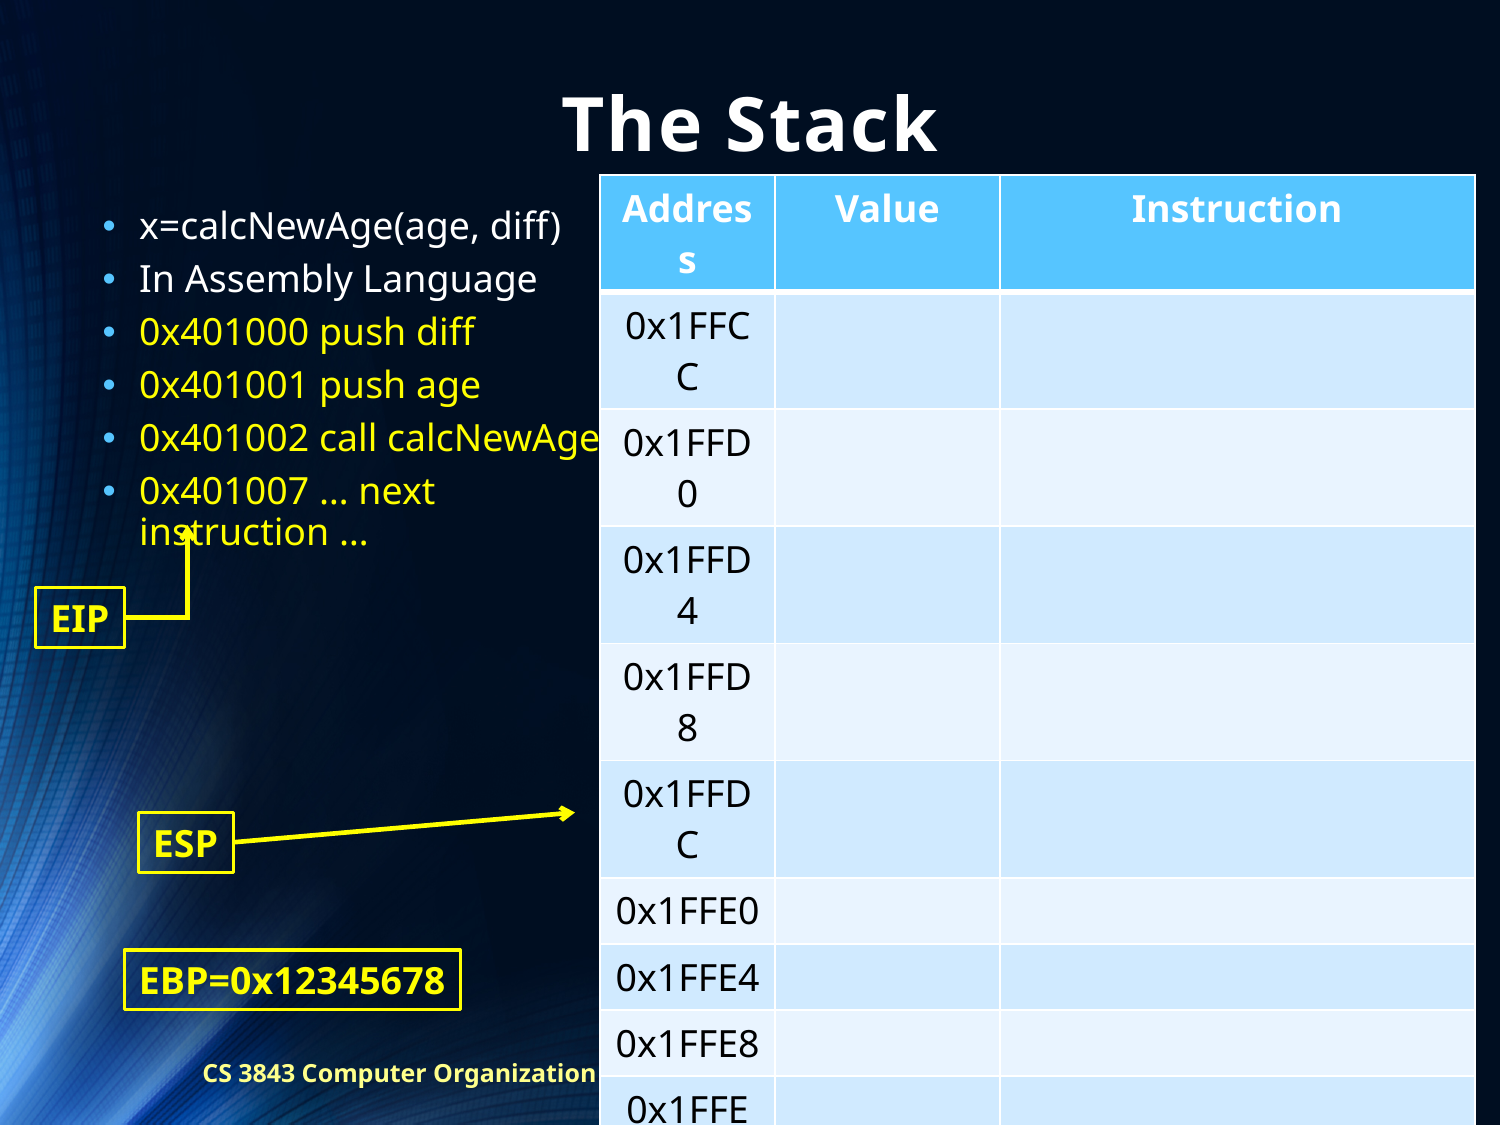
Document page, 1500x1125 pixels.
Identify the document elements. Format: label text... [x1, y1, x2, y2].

table_header Address [601, 176, 774, 289]
table_header Instruction [1001, 176, 1474, 289]
text_box ESP [138, 812, 234, 873]
table_cell [1001, 410, 1474, 525]
table_cell [776, 879, 999, 943]
footer CS 3843 Computer Organization [187, 1050, 599, 1096]
table_cell [1001, 1077, 1474, 1125]
table_cell [776, 644, 999, 760]
table_header Value [776, 176, 999, 289]
table_cell [1001, 761, 1474, 877]
table_cell [1001, 527, 1474, 643]
table_cell [776, 295, 999, 408]
table_cell [1001, 879, 1474, 943]
table_cell [776, 945, 999, 1009]
table_cell 0x1FFCC [601, 295, 774, 408]
title The Stack [187, 62, 1313, 175]
table_cell [776, 410, 999, 525]
table_cell [1001, 945, 1474, 1009]
table_cell 0x1FFEC [601, 1077, 774, 1125]
list x=calcNewAge(age, diff) In Assembly Language 0x401000 push diff 0x401001 push age 0x401002 call calcNewAge 0x401007 … next instruction … [87, 200, 599, 1013]
table_cell 0x1FFE0 [601, 879, 774, 943]
table_cell [776, 761, 999, 877]
table_cell 0x1FFDC [601, 761, 774, 877]
table_cell 0x1FFE8 [601, 1011, 774, 1075]
table_cell [1001, 644, 1474, 760]
table_cell 0x1FFD0 [601, 410, 774, 525]
table_cell [776, 527, 999, 643]
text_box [122, 524, 188, 618]
table_cell 0x1FFD8 [601, 644, 774, 760]
text_box EIP [35, 587, 125, 648]
table_cell [776, 1011, 999, 1075]
picture [0, 0, 1500, 1125]
table_cell [1001, 295, 1474, 408]
table_cell 0x1FFE4 [601, 945, 774, 1009]
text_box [233, 812, 575, 843]
table_cell [1001, 1011, 1474, 1075]
table_cell [776, 1077, 999, 1125]
table_cell 0x1FFD4 [601, 527, 774, 643]
text_box EBP=0x12345678 [124, 949, 461, 1010]
